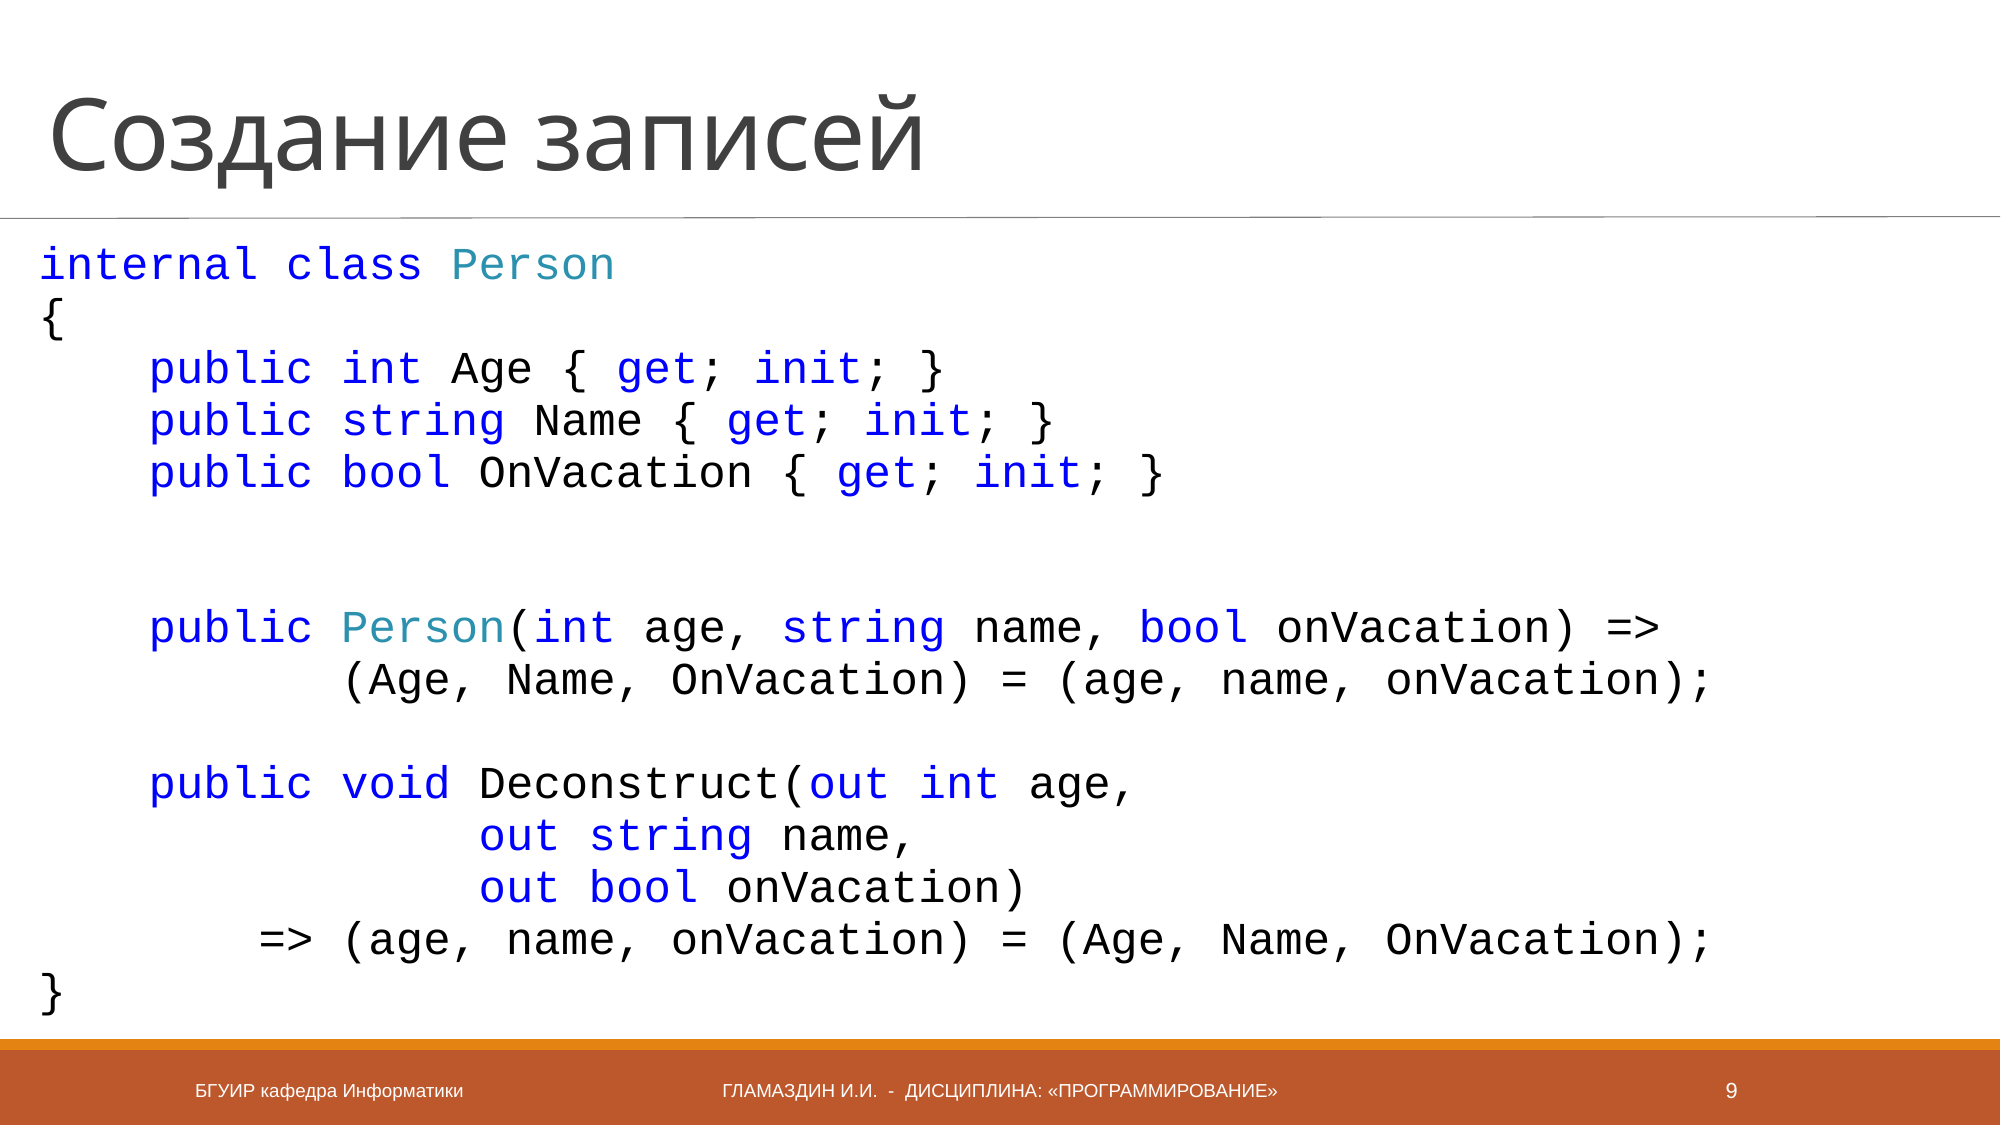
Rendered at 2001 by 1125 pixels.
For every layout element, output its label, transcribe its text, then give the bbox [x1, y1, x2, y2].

slide_number БГУИР кафедра Информатики [180, 1059, 586, 1120]
title Создание записей [32, 47, 1967, 198]
slide_number 9 [1624, 1059, 1840, 1120]
footer Гламаздин и.и. - дисциплина: «Программирование» [604, 1059, 1396, 1120]
list internal class Person { public int Age { get; init; } public string Name { get; init; } public bool OnVacation { get; init; } public Person(int age, string name, bool onVacation) => (Age, Name, OnVacation) = (age, name, onVacation); public void Deconstruct(out int age, out string name, out bool onVacation) => (age, name, onVacation) = (Age, Name, OnVacation); } [32, 233, 1967, 1025]
